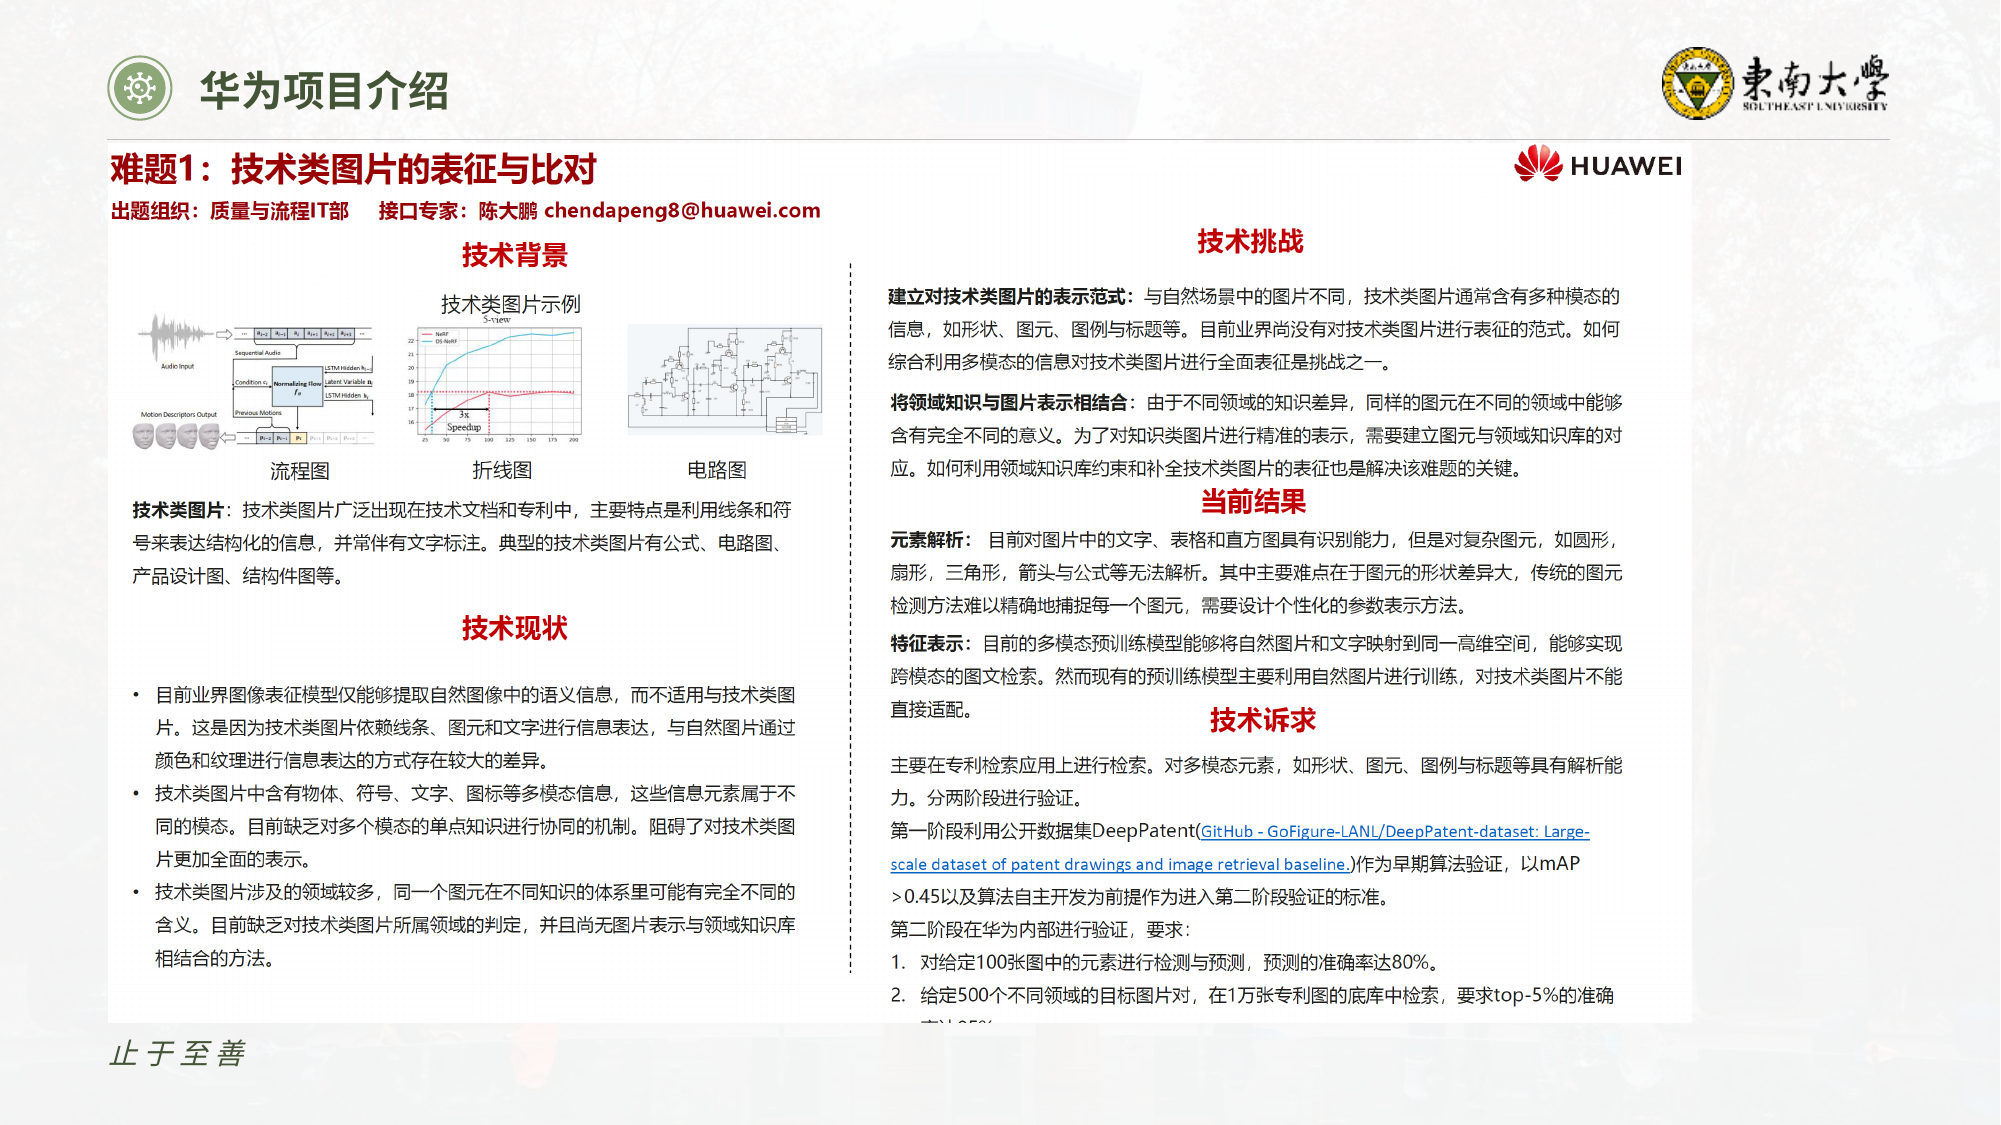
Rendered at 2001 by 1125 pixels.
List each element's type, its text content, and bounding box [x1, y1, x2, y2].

picture [108, 143, 1692, 1023]
slide_number 止于至善 [108, 1023, 657, 1083]
list 华为项目介绍 [199, 56, 1663, 123]
picture [1662, 47, 1889, 120]
